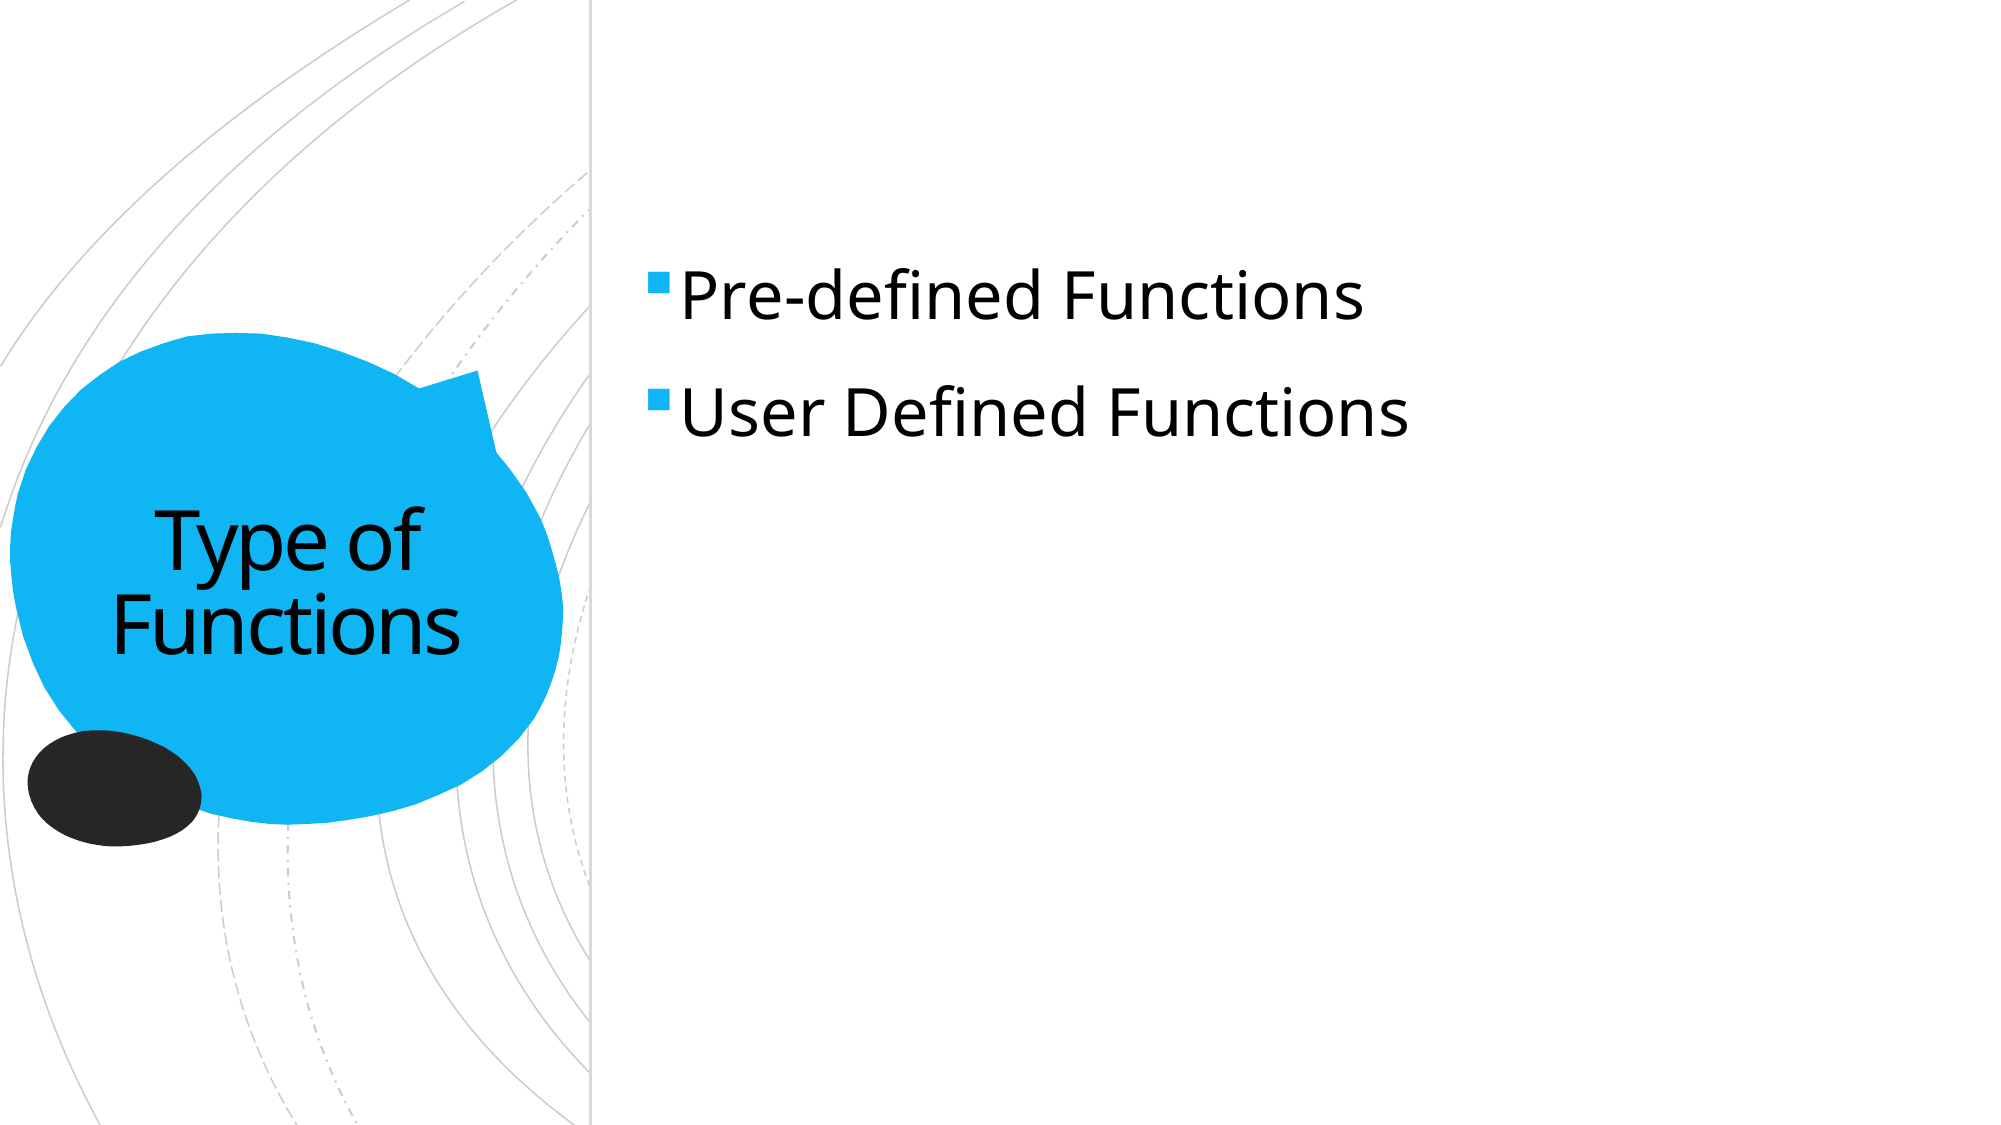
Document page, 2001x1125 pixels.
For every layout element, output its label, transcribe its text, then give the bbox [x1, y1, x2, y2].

list Pre-defined Functions User Defined Functions [626, 229, 1871, 993]
title Type of Functions [45, 385, 528, 789]
